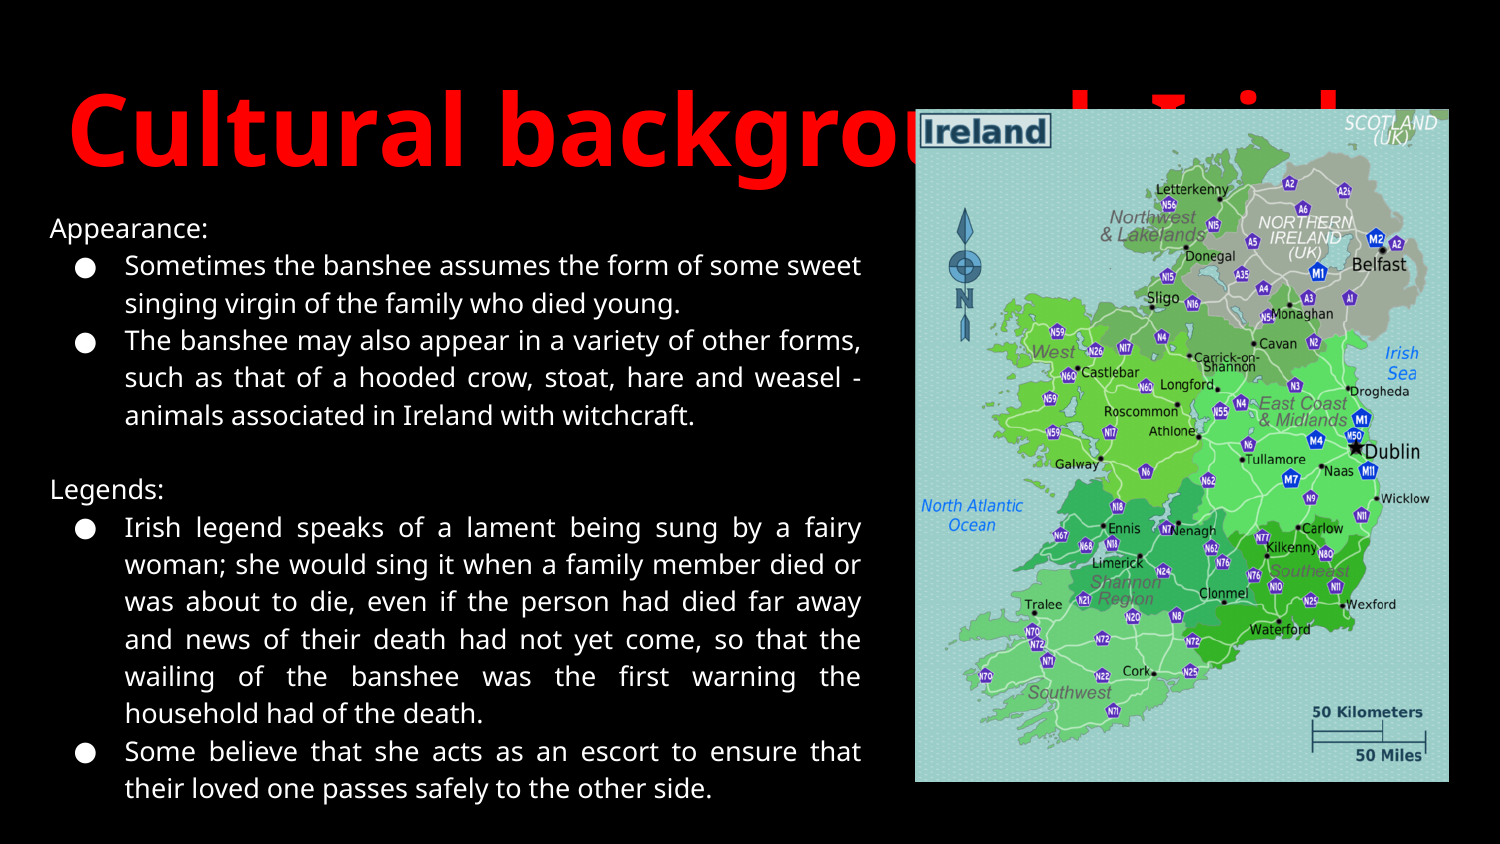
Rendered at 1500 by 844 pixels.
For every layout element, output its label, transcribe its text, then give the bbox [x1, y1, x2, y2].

title Cultural background: Irish [51, 51, 1449, 146]
picture [914, 108, 1450, 783]
list Appearance: Sometimes the banshee assumes the form of some sweet singing virgin of the family who died young. The banshee may also appear in a variety of other forms, such as that of a hooded crow, stoat, hare and weasel - animals associated in Ireland with witchcraft. Legends: Irish legend speaks of a lament being sung by a fairy woman; she would sing it when a family member died or was about to die, even if the person had died far away and news of their death had not yet come, so that the wailing of the banshee was the first warning the household had of the death. Some believe that she acts as an escort to ensure that their loved one passes safely to the other side. [34, 191, 877, 803]
